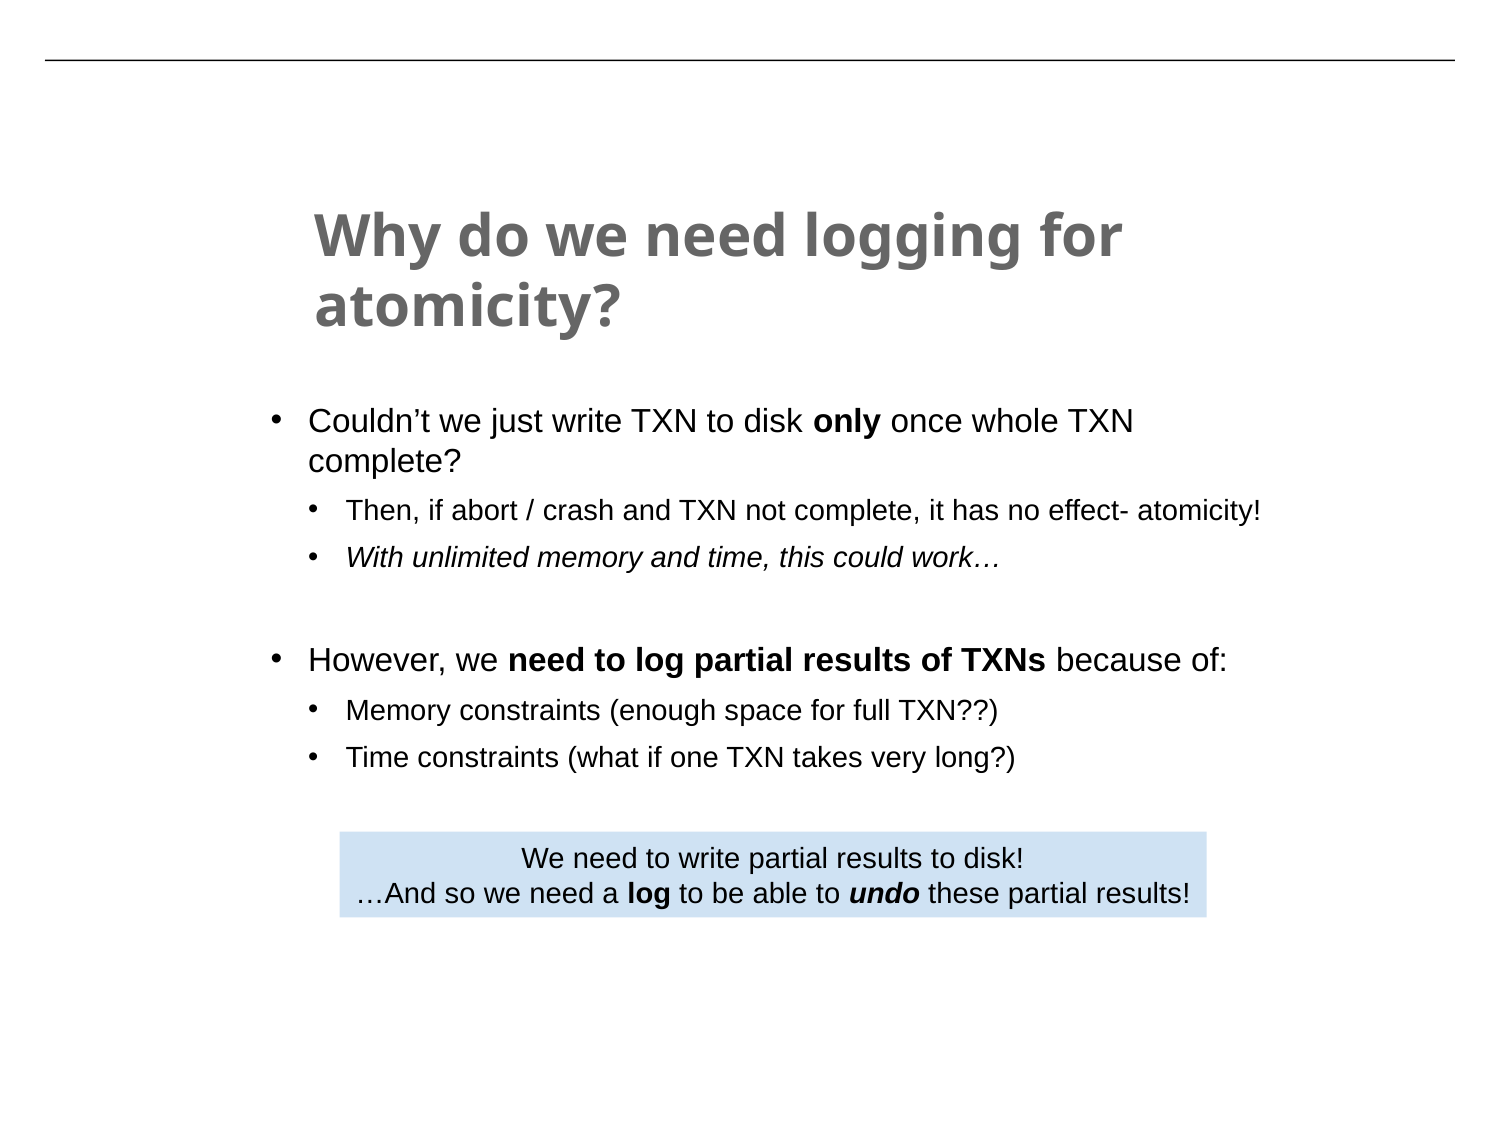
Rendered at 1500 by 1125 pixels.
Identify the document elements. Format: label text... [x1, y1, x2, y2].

title Why do we need logging for atomicity? [299, 182, 1396, 373]
text_box We need to write partial results to disk! …And so we need a log to be able to undo these partial results! [339, 831, 1207, 918]
text_box Couldn’t we just write TXN to disk only once whole TXN complete? Then, if abort / crash and TXN not complete, it has no effect- atomicity! With unlimited memory and time, this could work… However, we need to log partial results of TXNs because of: Memory constraints (enough space for full TXN??) Time constraints (what if one TXN takes very long?) [255, 391, 1291, 857]
